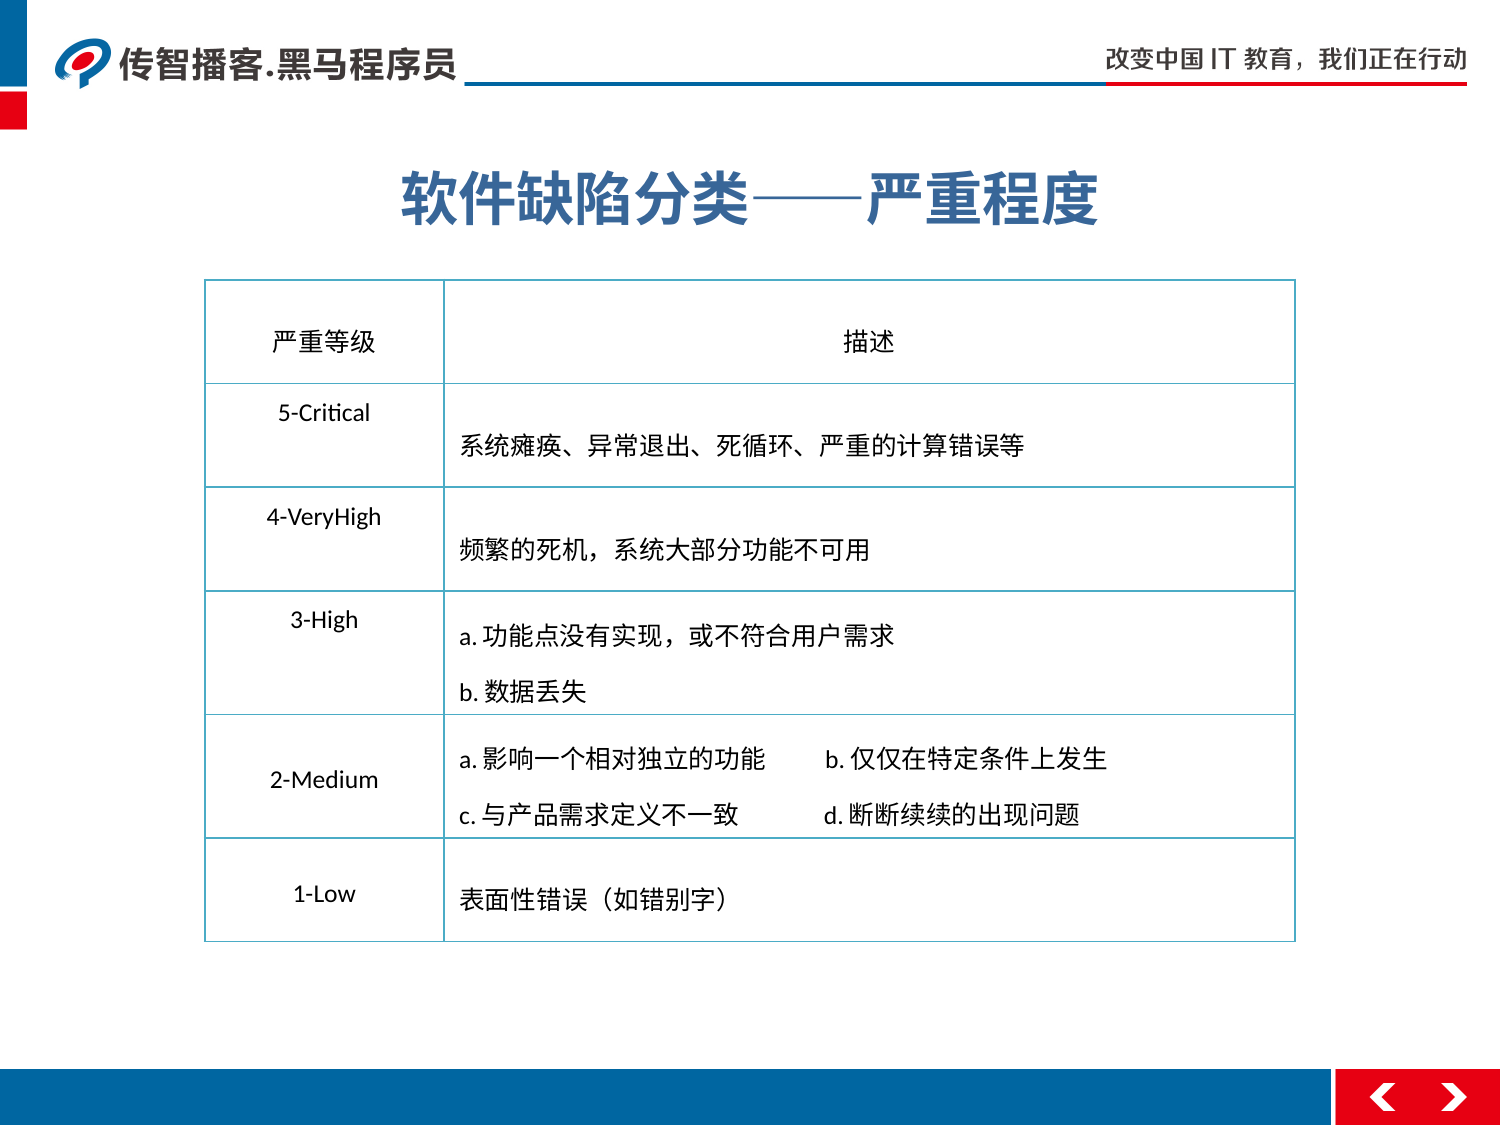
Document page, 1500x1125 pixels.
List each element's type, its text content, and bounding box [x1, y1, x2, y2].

picture [0, 0, 1500, 1125]
table_cell a.影响一个相对独立的功能 b.仅仅在特定条件上发生 c.与产品需求定义不一致 d.断断续续的出现问题 [445, 715, 1294, 837]
table_cell 表面性错误（如错别字） [445, 839, 1294, 941]
table_header 描述 [445, 281, 1294, 383]
table_cell a.功能点没有实现，或不符合用户需求 b.数据丢失 [445, 592, 1294, 714]
table_cell 4-VeryHigh [206, 488, 443, 590]
table_header 严重等级 [206, 281, 443, 383]
table_cell 5-Critical [206, 384, 443, 486]
table_cell 频繁的死机，系统大部分功能不可用 [445, 488, 1294, 590]
table_cell 3-High [206, 592, 443, 714]
table_cell 2-Medium [206, 715, 443, 837]
table_cell 系统瘫痪、异常退出、死循环、严重的计算错误等 [445, 384, 1294, 486]
table_cell 1-Low [206, 839, 443, 941]
title 软件缺陷分类——严重程度 [75, 154, 1425, 242]
